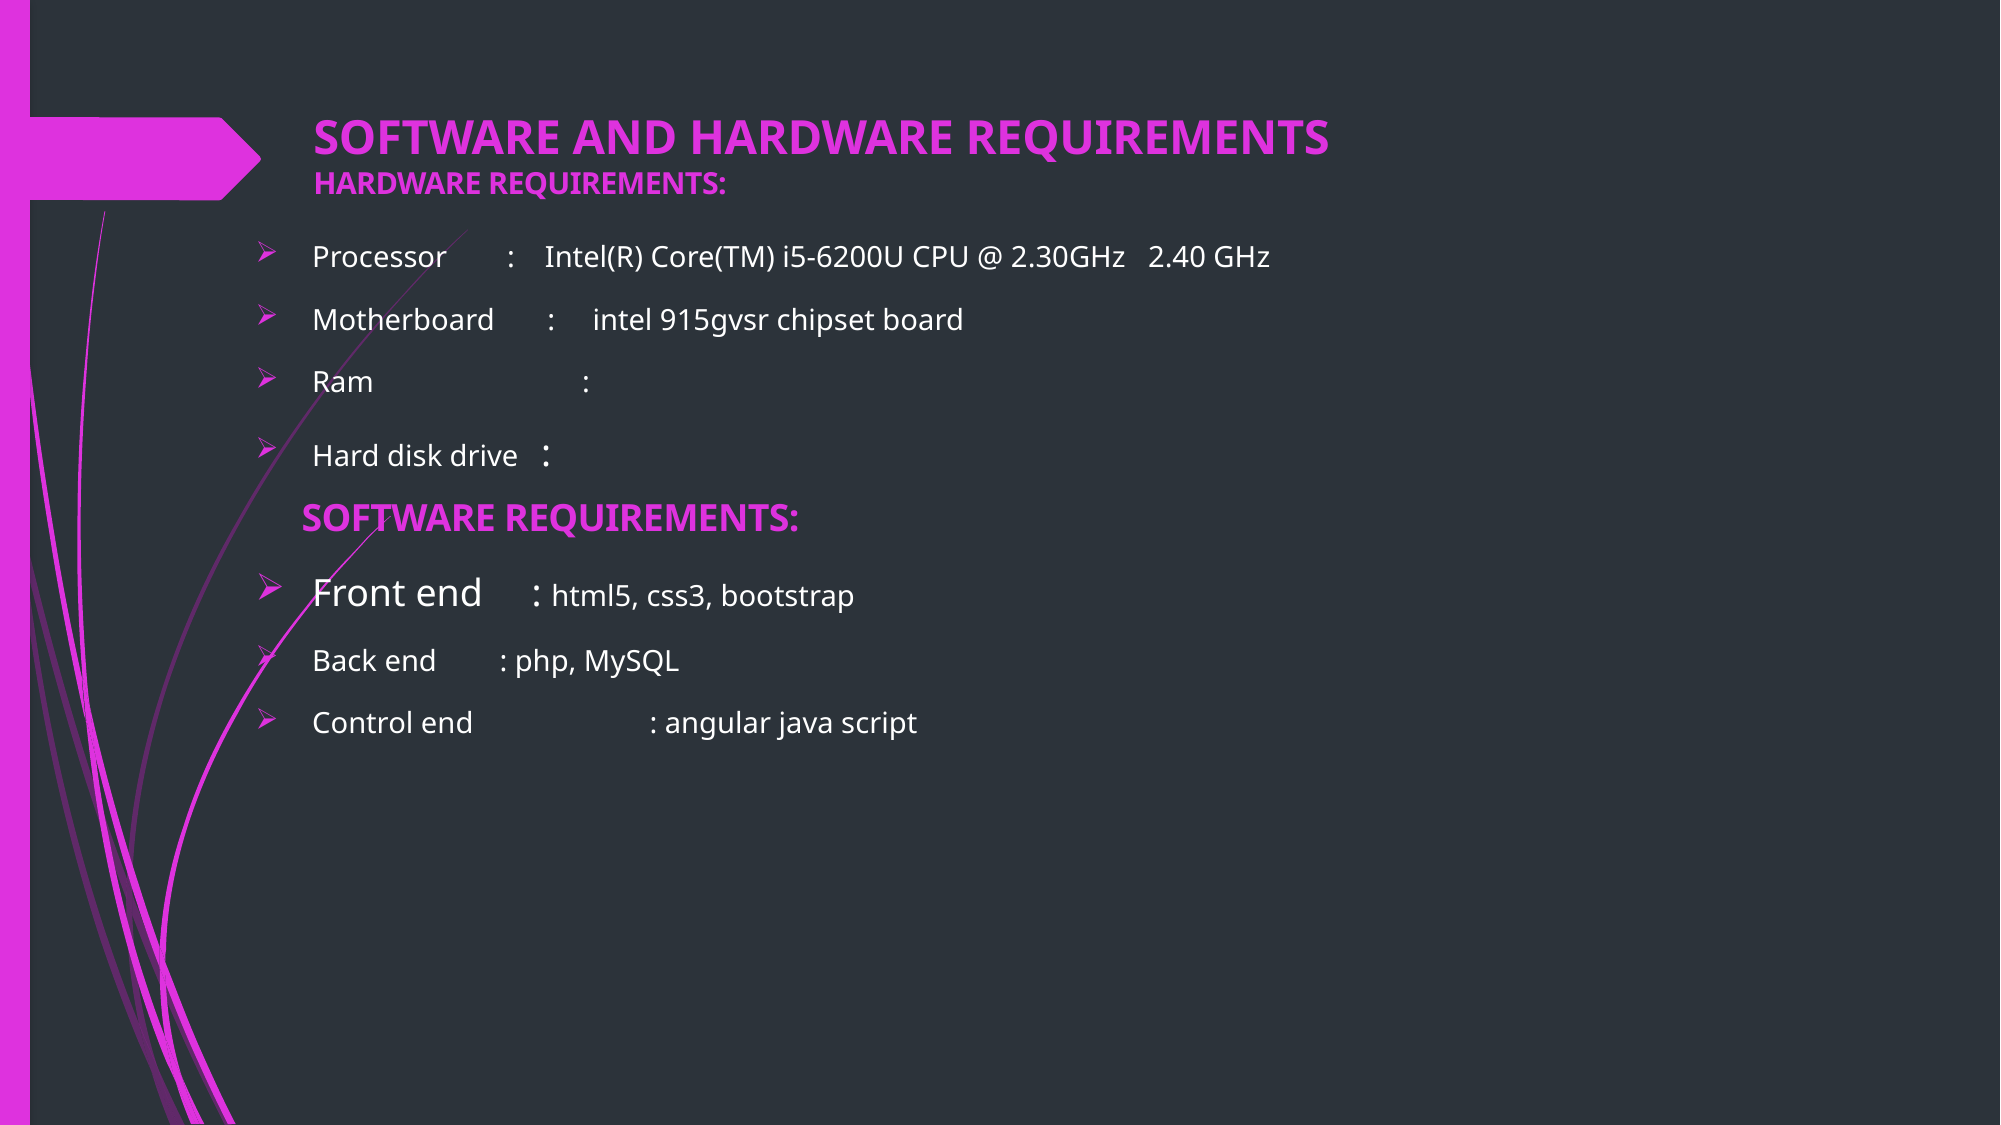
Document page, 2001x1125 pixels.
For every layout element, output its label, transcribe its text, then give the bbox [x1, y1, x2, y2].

title SOFTWARE AND HARDWARE REQUIREMENTS HARDWARE REQUIREMENTS: [298, 100, 1641, 223]
list Processor : Intel(R) Core(TM) i5-6200U CPU @ 2.30GHz 2.40 GHz Motherboard : intel 915gvsr chipset board Ram : Hard disk drive : SOFTWARE REQUIREMENTS: Front end : html5, css3, bootstrap Back end : php, MySQL Control end : angular java script [240, 223, 1883, 769]
